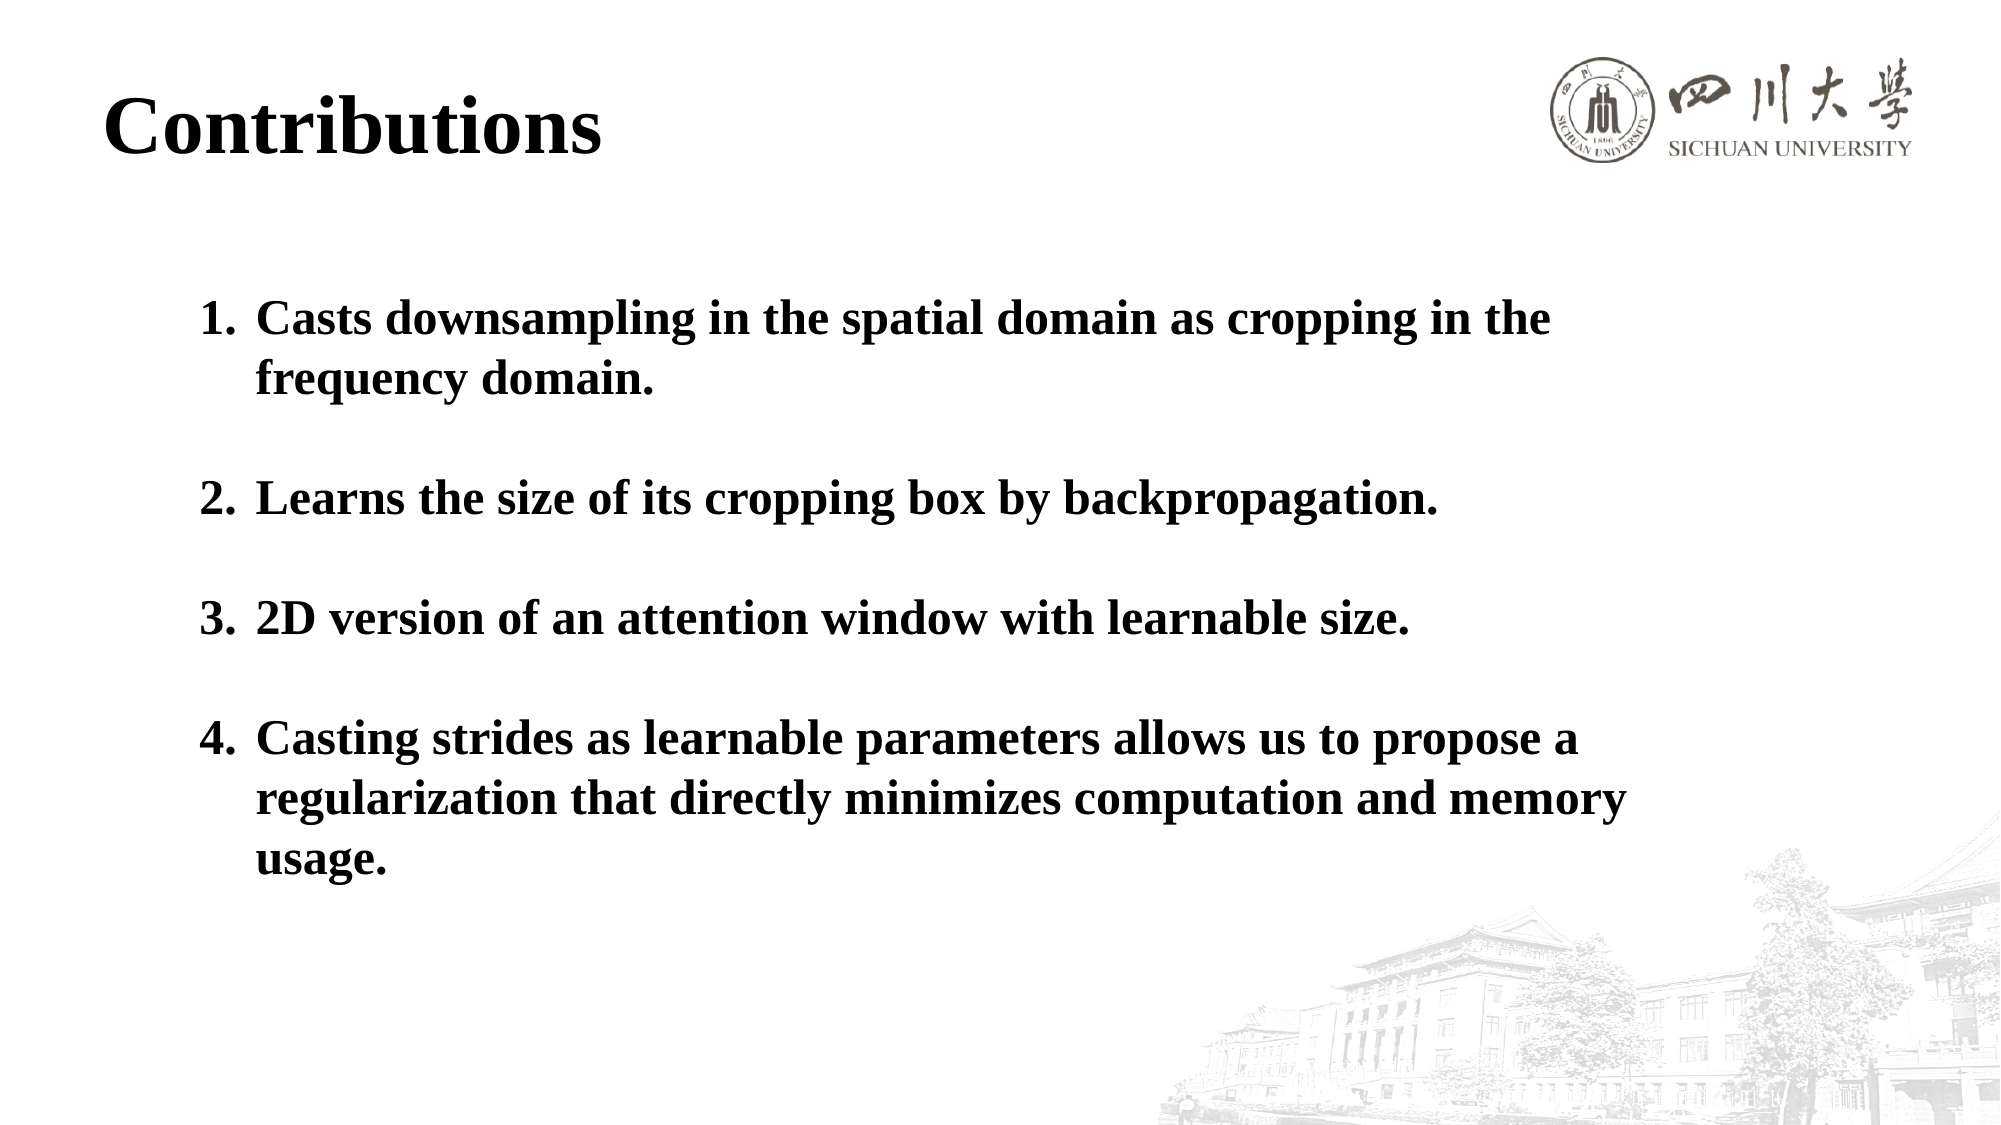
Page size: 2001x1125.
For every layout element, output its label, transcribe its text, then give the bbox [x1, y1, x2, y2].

picture [1550, 57, 1912, 163]
text_box Casts downsampling in the spatial domain as cropping in the frequency domain. Learns the size of its cropping box by backpropagation. 2D version of an attention window with learnable size. Casting strides as learnable parameters allows us to propose a regularization that directly minimizes computation and memory usage. [184, 277, 1713, 892]
text_box Contributions [88, 63, 1088, 178]
picture [1158, 752, 2000, 1125]
